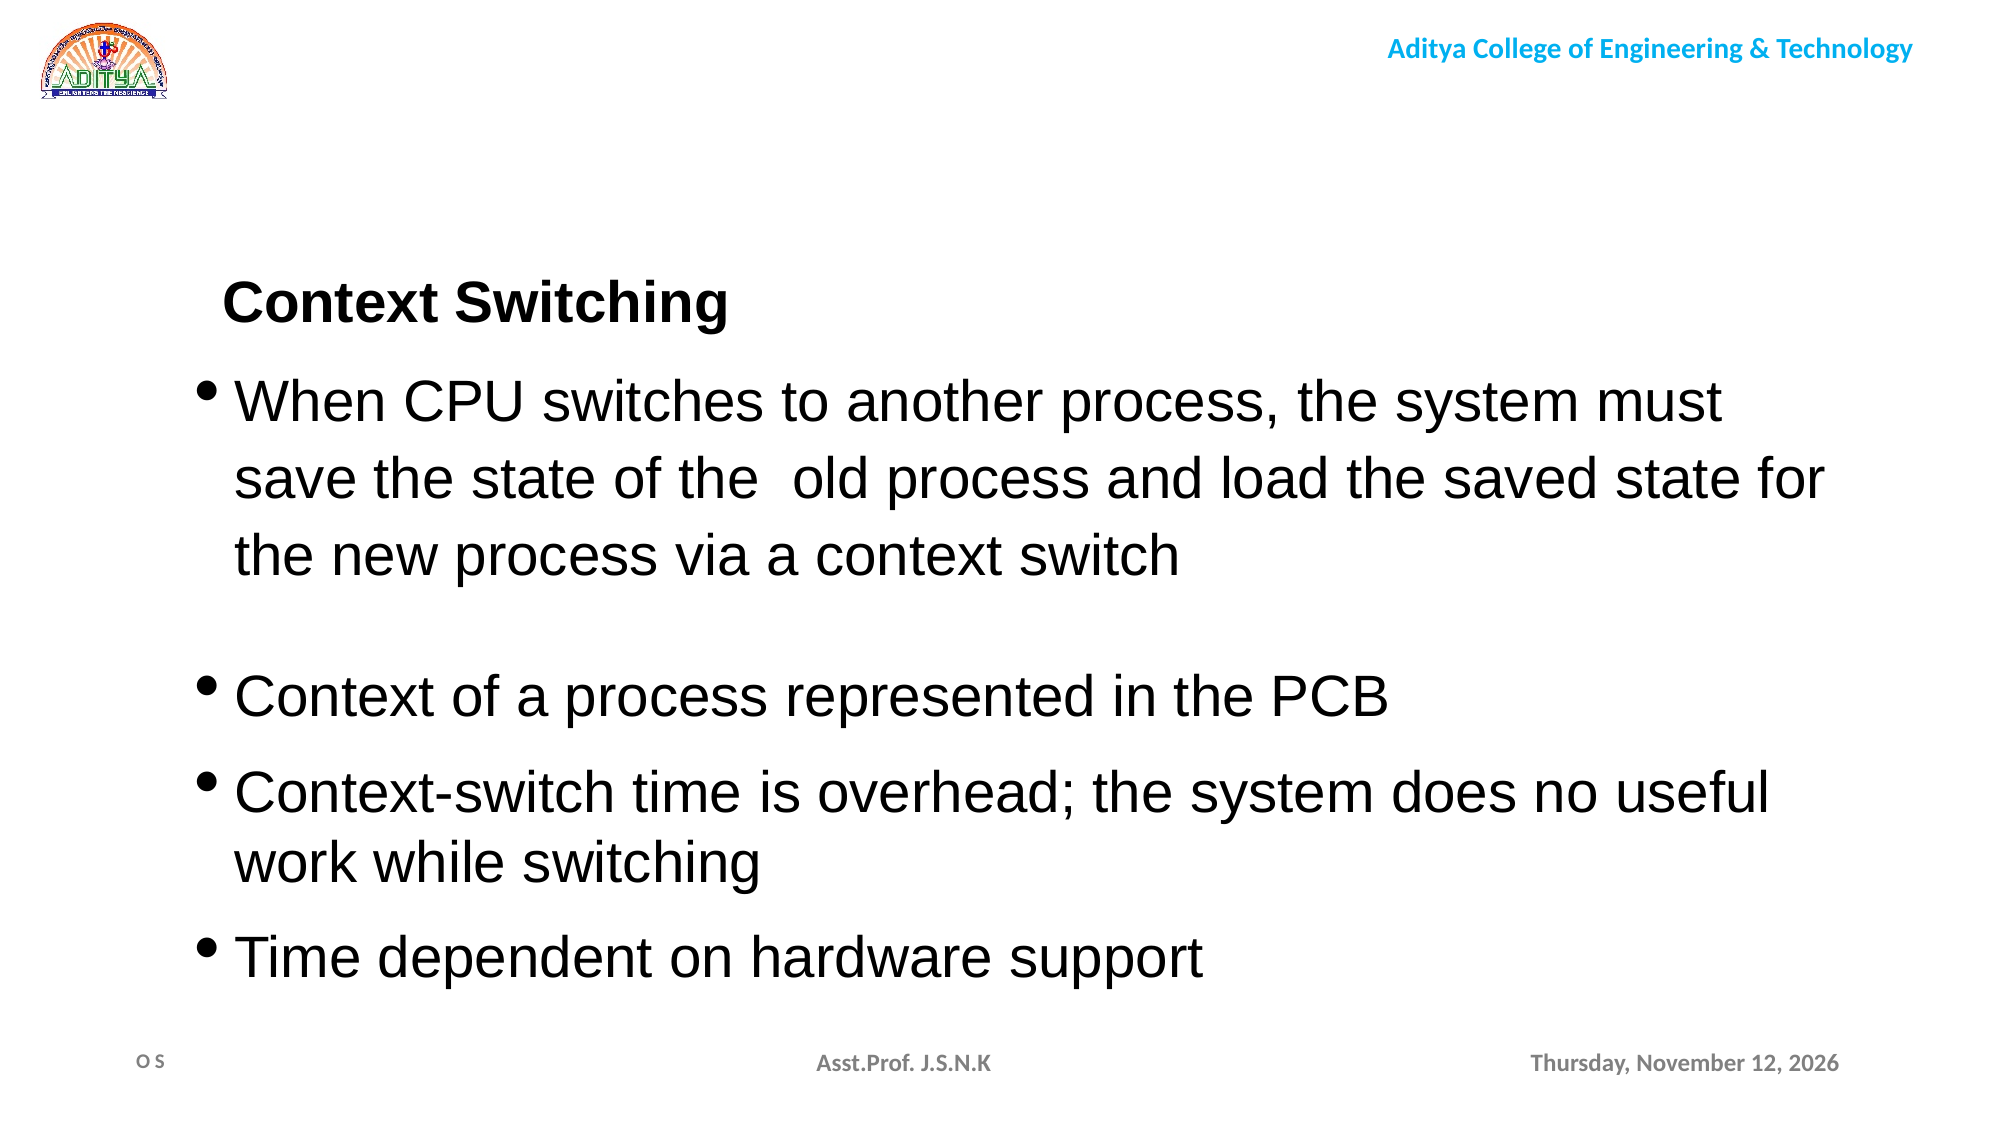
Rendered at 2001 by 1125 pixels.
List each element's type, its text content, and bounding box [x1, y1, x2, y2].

footer Asst.Prof. J.S.N.K [678, 1031, 1129, 1092]
list Context Switching When CPU switches to another process, the system must save the state of the old process and load the saved state for the new process via a context switch Context of a process represented in the PCB Context-switch time is overhead; the system does no useful work while switching Time dependent on hardware support [142, 256, 1868, 1000]
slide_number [1515, 1031, 1861, 1092]
picture [39, 22, 168, 99]
